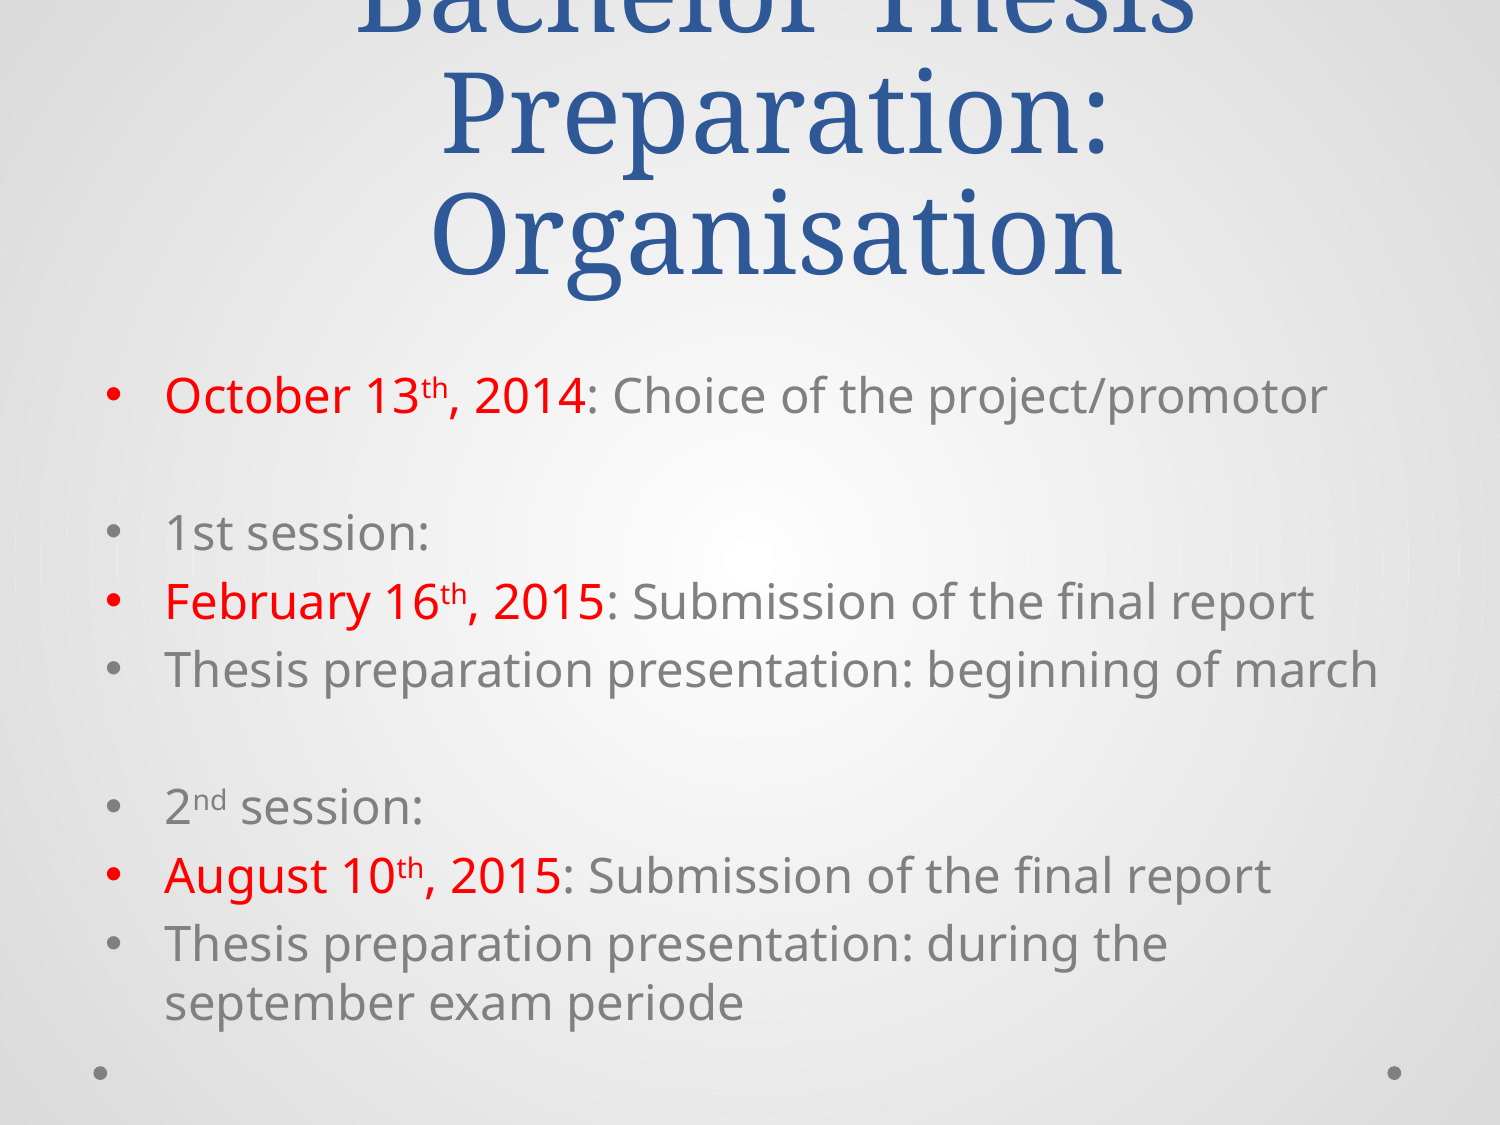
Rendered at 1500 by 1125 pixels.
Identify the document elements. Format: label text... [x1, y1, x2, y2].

list October 13th, 2014: Choice of the project/promotor 1st session: February 16th, 2015: Submission of the final report Thesis preparation presentation: beginning of march 2nd session: August 10th, 2015: Submission of the final report Thesis preparation presentation: during the september exam periode [90, 356, 1410, 1066]
title Bachelor Thesis Preparation: Organisation [85, 181, 1469, 305]
